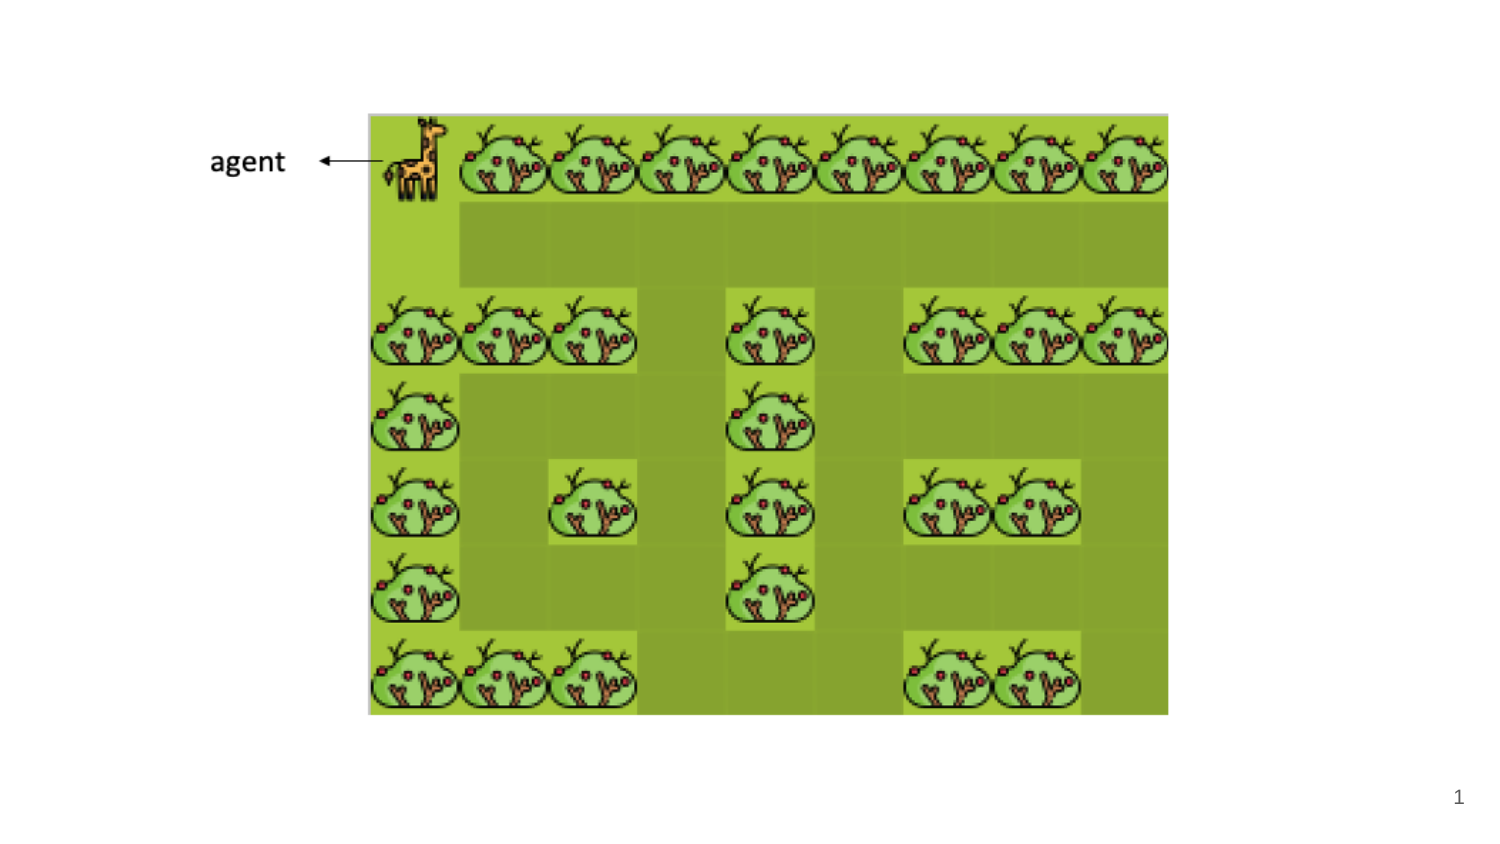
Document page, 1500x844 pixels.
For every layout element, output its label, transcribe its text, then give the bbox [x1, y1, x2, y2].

picture [202, 103, 1181, 741]
slide_number ‹#› [1389, 764, 1480, 830]
